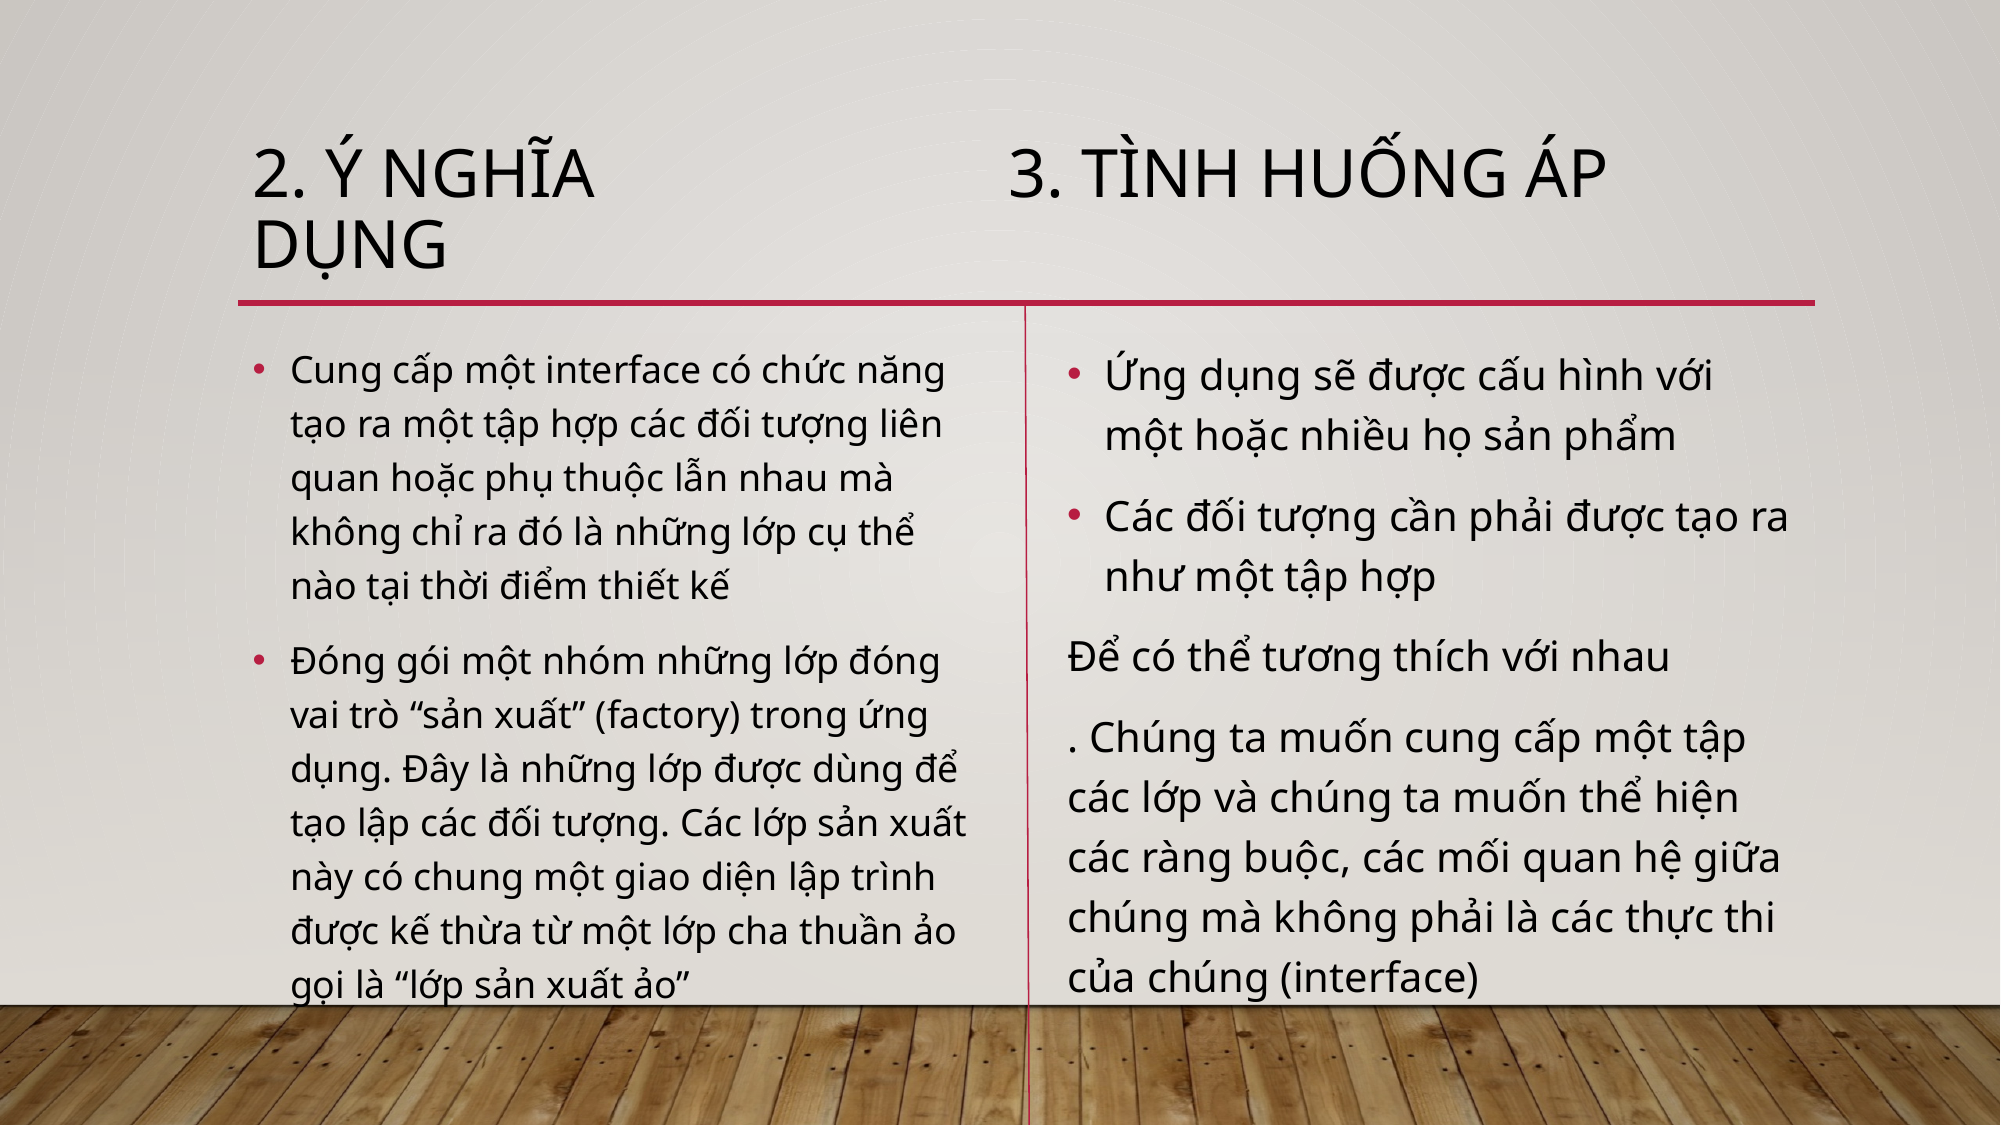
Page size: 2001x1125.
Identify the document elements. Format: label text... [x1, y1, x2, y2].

picture [1030, 1005, 2000, 1125]
picture [0, 1005, 1024, 1125]
list Cung cấp một interface có chức năng tạo ra một tập hợp các đối tượng liên quan hoặc phụ thuộc lẫn nhau mà không chỉ ra đó là những lớp cụ thể nào tại thời điểm thiết kế Đóng gói một nhóm những lớp đóng vai trò “sản xuất” (factory) trong ứng dụng. Đây là những lớp được dùng để tạo lập các đối tượng. Các lớp sản xuất này có chung một giao diện lập trình được kế thừa từ một lớp cha thuần ảo gọi là “lớp sản xuất ảo” [237, 329, 1000, 692]
title 2. Ý nghĩa 3. tình huống áp dụng [237, 132, 1814, 306]
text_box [1024, 305, 1030, 1125]
list Ứng dụng sẽ được cấu hình với một hoặc nhiều họ sản phẩm Các đối tượng cần phải được tạo ra như một tập hợp Để có thể tương thích với nhau . Chúng ta muốn cung cấp một tập các lớp và chúng ta muốn thể hiện các ràng buộc, các mối quan hệ giữa chúng mà không phải là các thực thi của chúng (interface) [1052, 330, 1815, 896]
